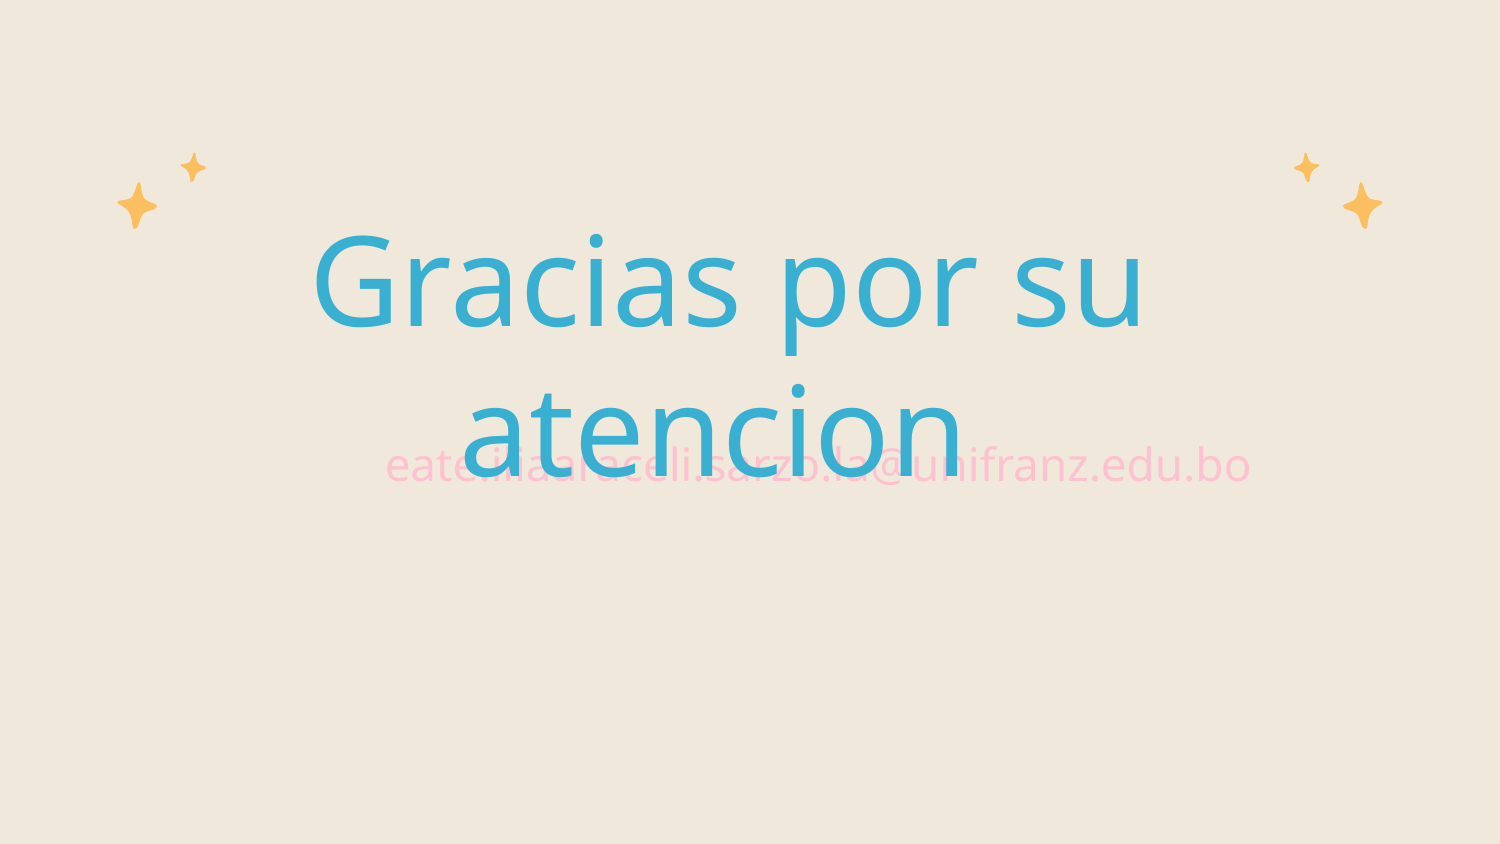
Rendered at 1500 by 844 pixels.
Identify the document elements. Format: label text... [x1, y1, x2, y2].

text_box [116, 152, 207, 230]
title Gracias por su atencion [96, 317, 1363, 385]
text_box eate.iliaaraceli.sarzo.la@unifranz.edu.bo [369, 473, 1307, 508]
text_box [1293, 152, 1384, 230]
